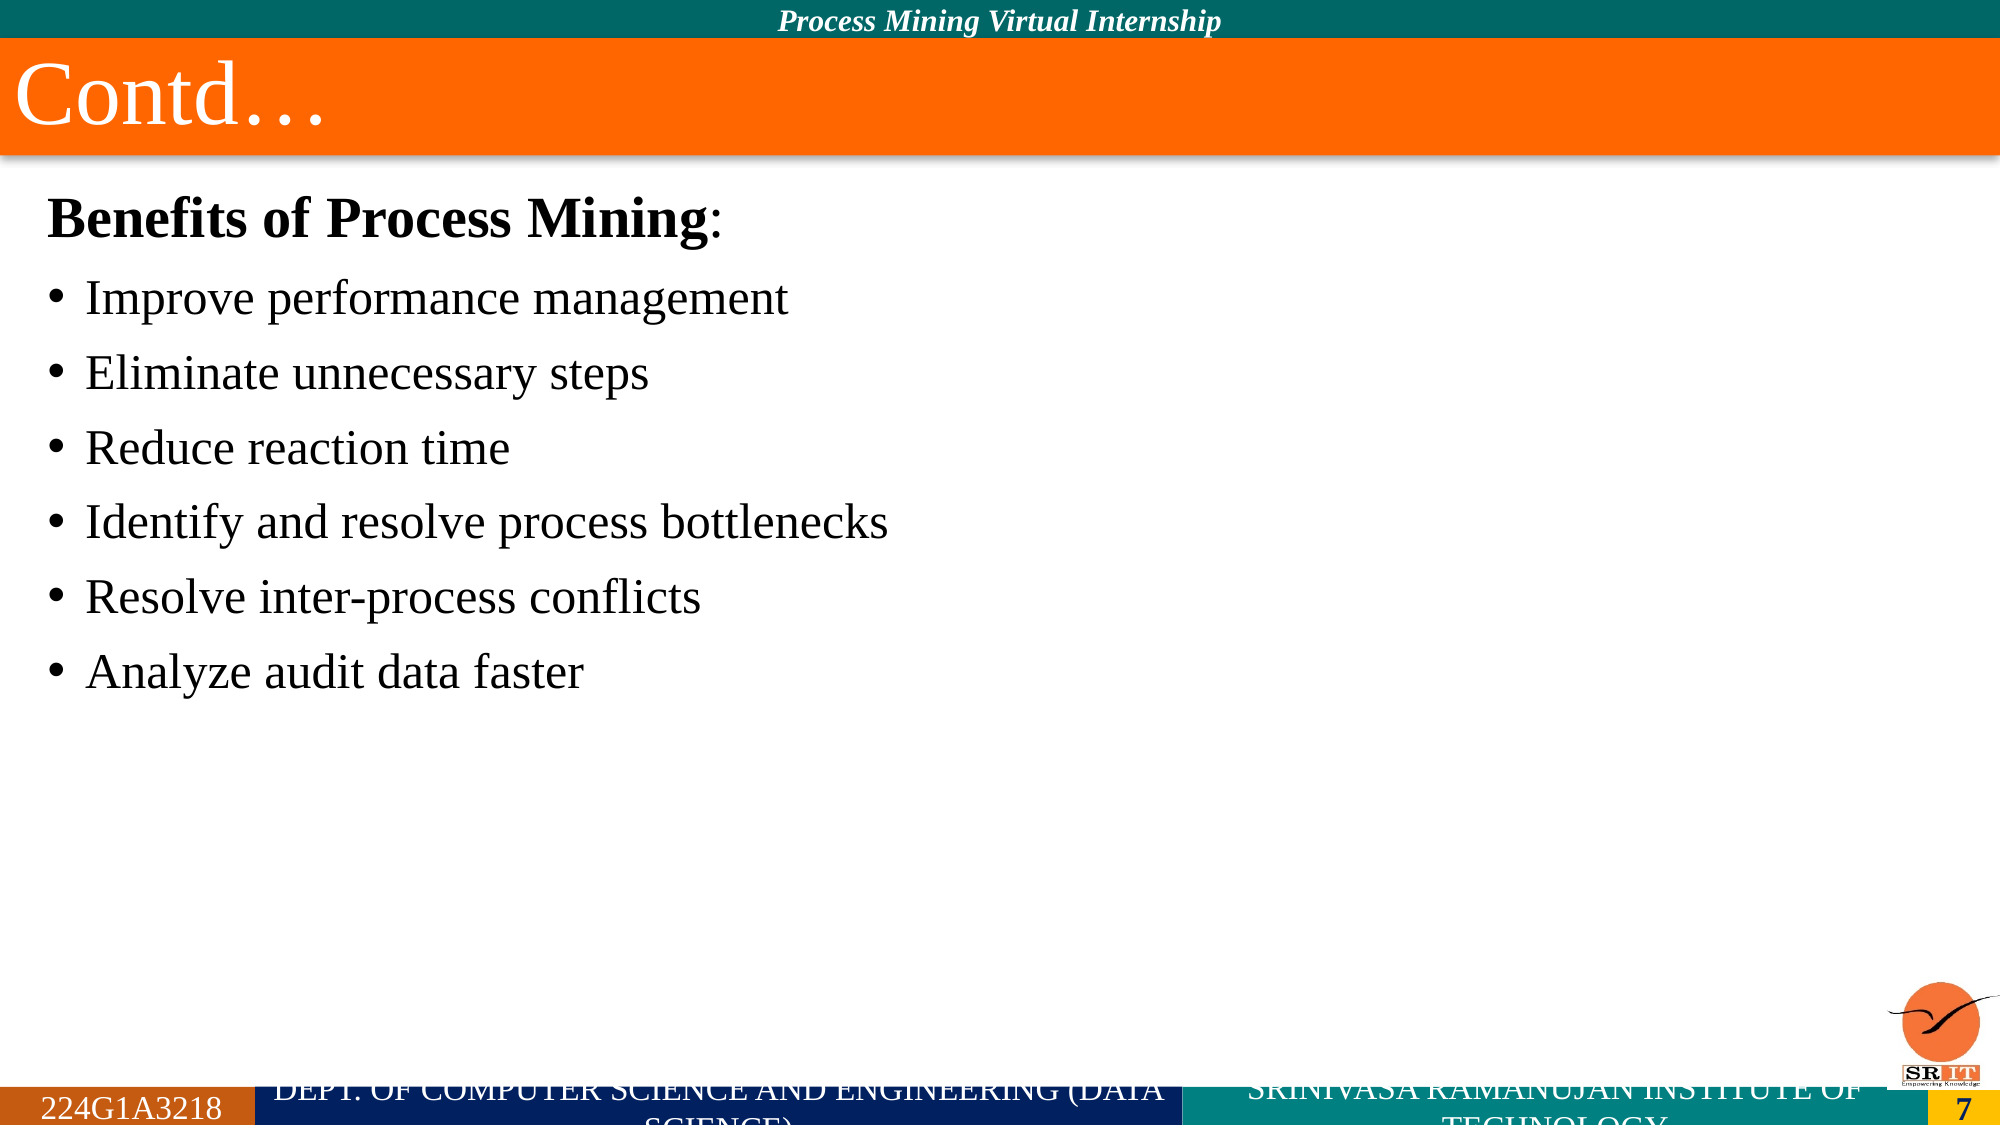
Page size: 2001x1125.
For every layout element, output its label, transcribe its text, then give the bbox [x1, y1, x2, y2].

list Benefits of Process Mining: Improve performance management Eliminate unnecessary steps Reduce reaction time Identify and resolve process bottlenecks Resolve inter-process conflicts Analyze audit data faster [32, 179, 1965, 1065]
picture [1887, 977, 2000, 1090]
title Contd… [0, 38, 2000, 156]
